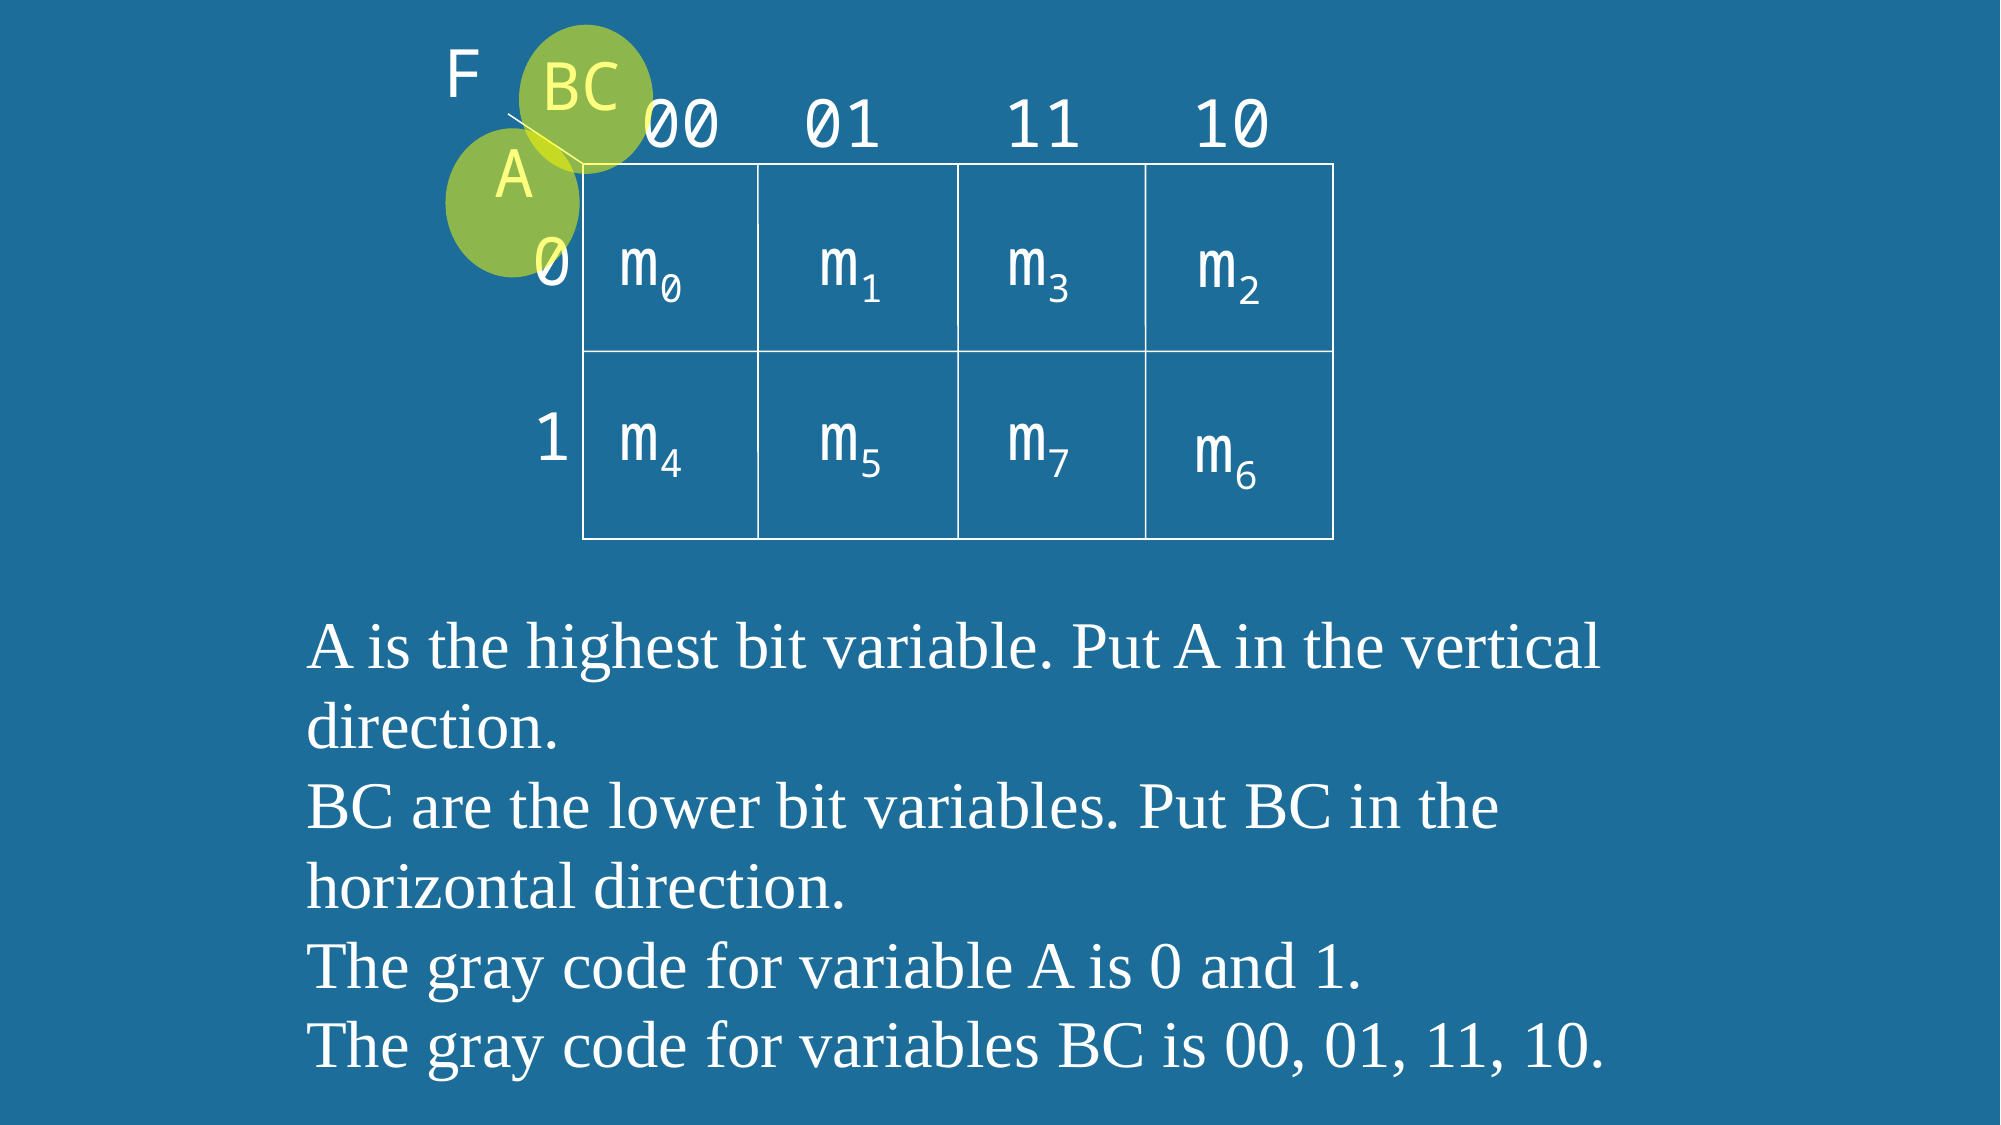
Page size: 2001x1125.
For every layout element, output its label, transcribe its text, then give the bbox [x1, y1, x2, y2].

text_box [432, 23, 1334, 540]
text_box A is the highest bit variable. Put A in the vertical direction. BC are the lower bit variables. Put BC in the horizontal direction. The gray code for variable A is 0 and 1. The gray code for variables BC is 00, 01, 11, 10. [291, 594, 1792, 1089]
